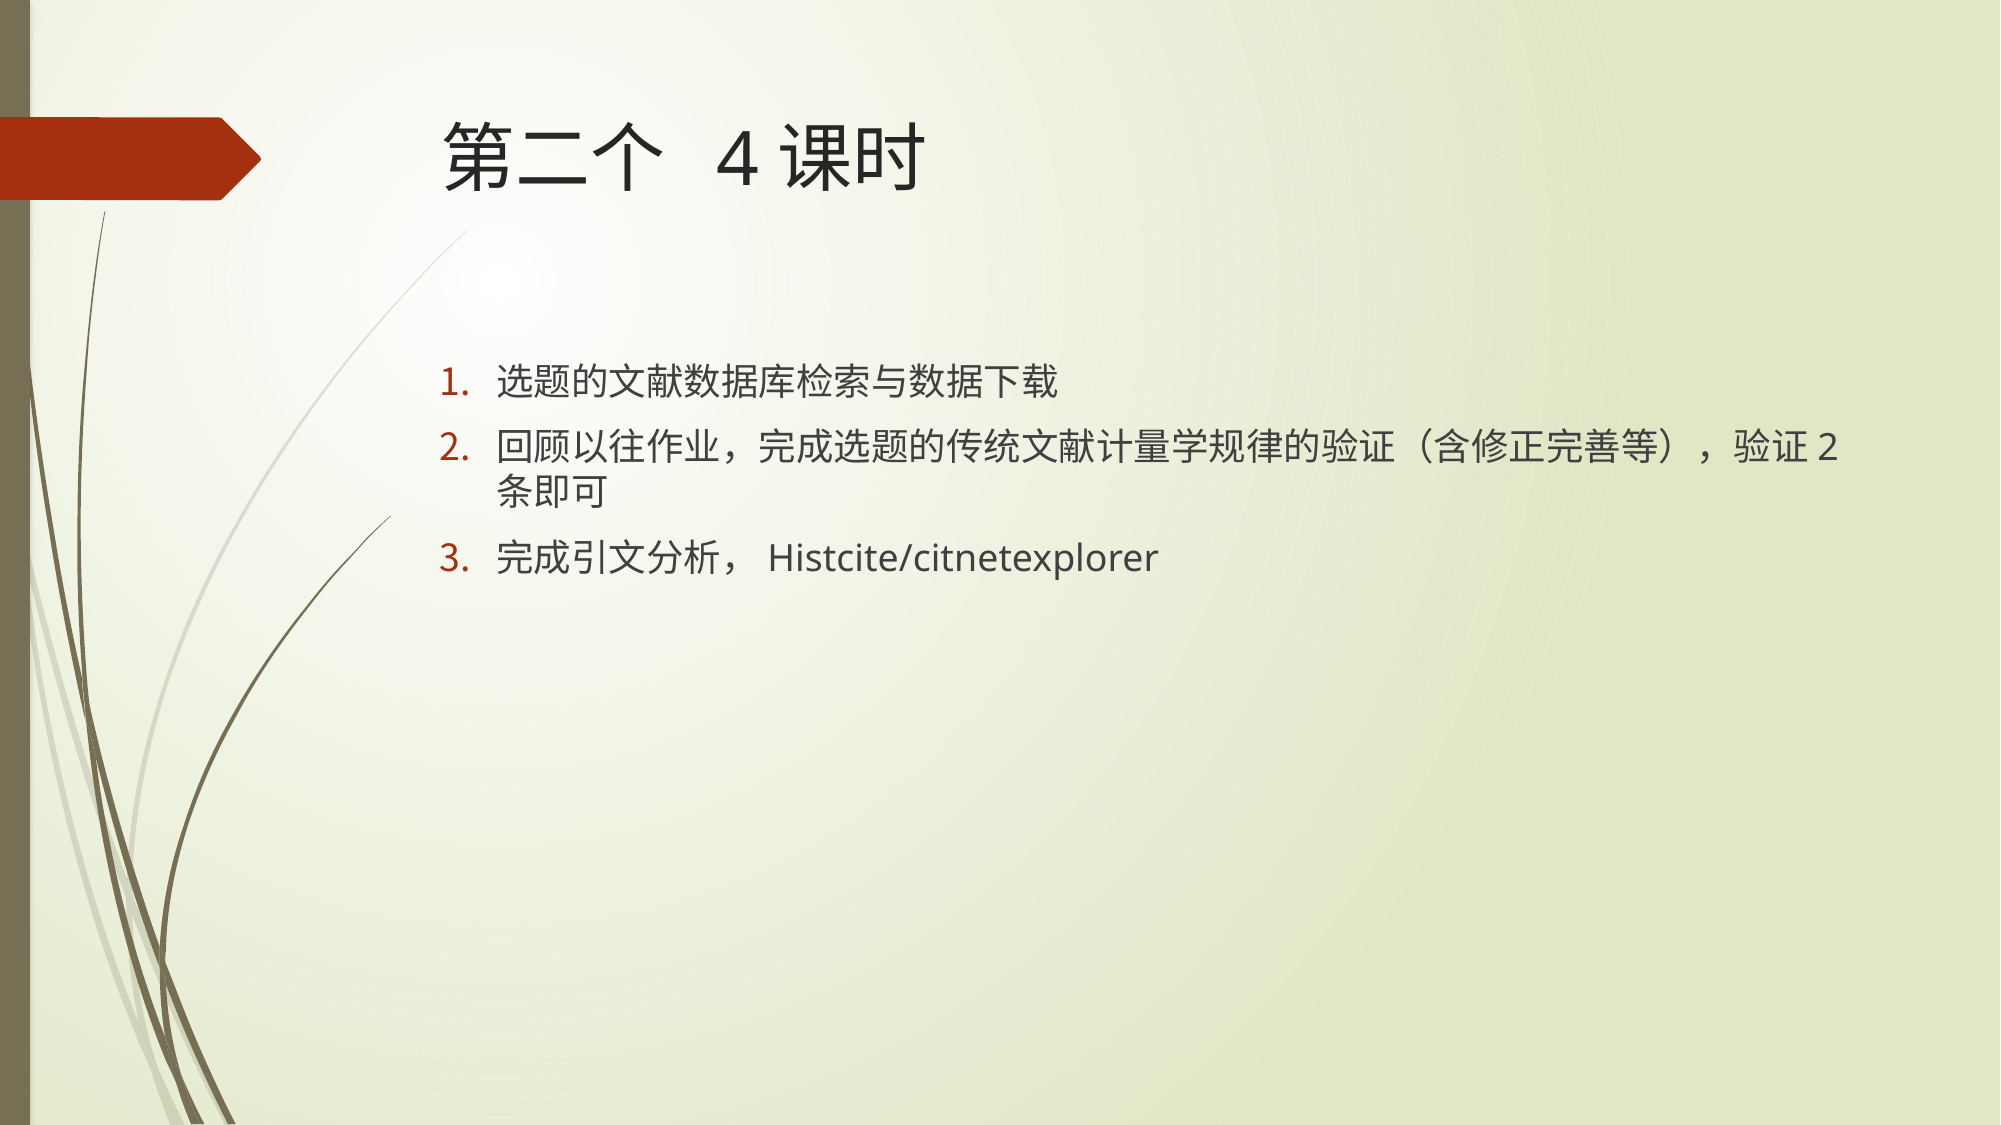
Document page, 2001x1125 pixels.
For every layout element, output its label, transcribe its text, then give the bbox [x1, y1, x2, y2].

title 第二个 4课时 [425, 102, 1888, 313]
list 选题的文献数据库检索与数据下载 回顾以往作业，完成选题的传统文献计量学规律的验证（含修正完善等），验证2条即可 完成引文分析，Histcite/citnetexplorer [424, 350, 1888, 970]
